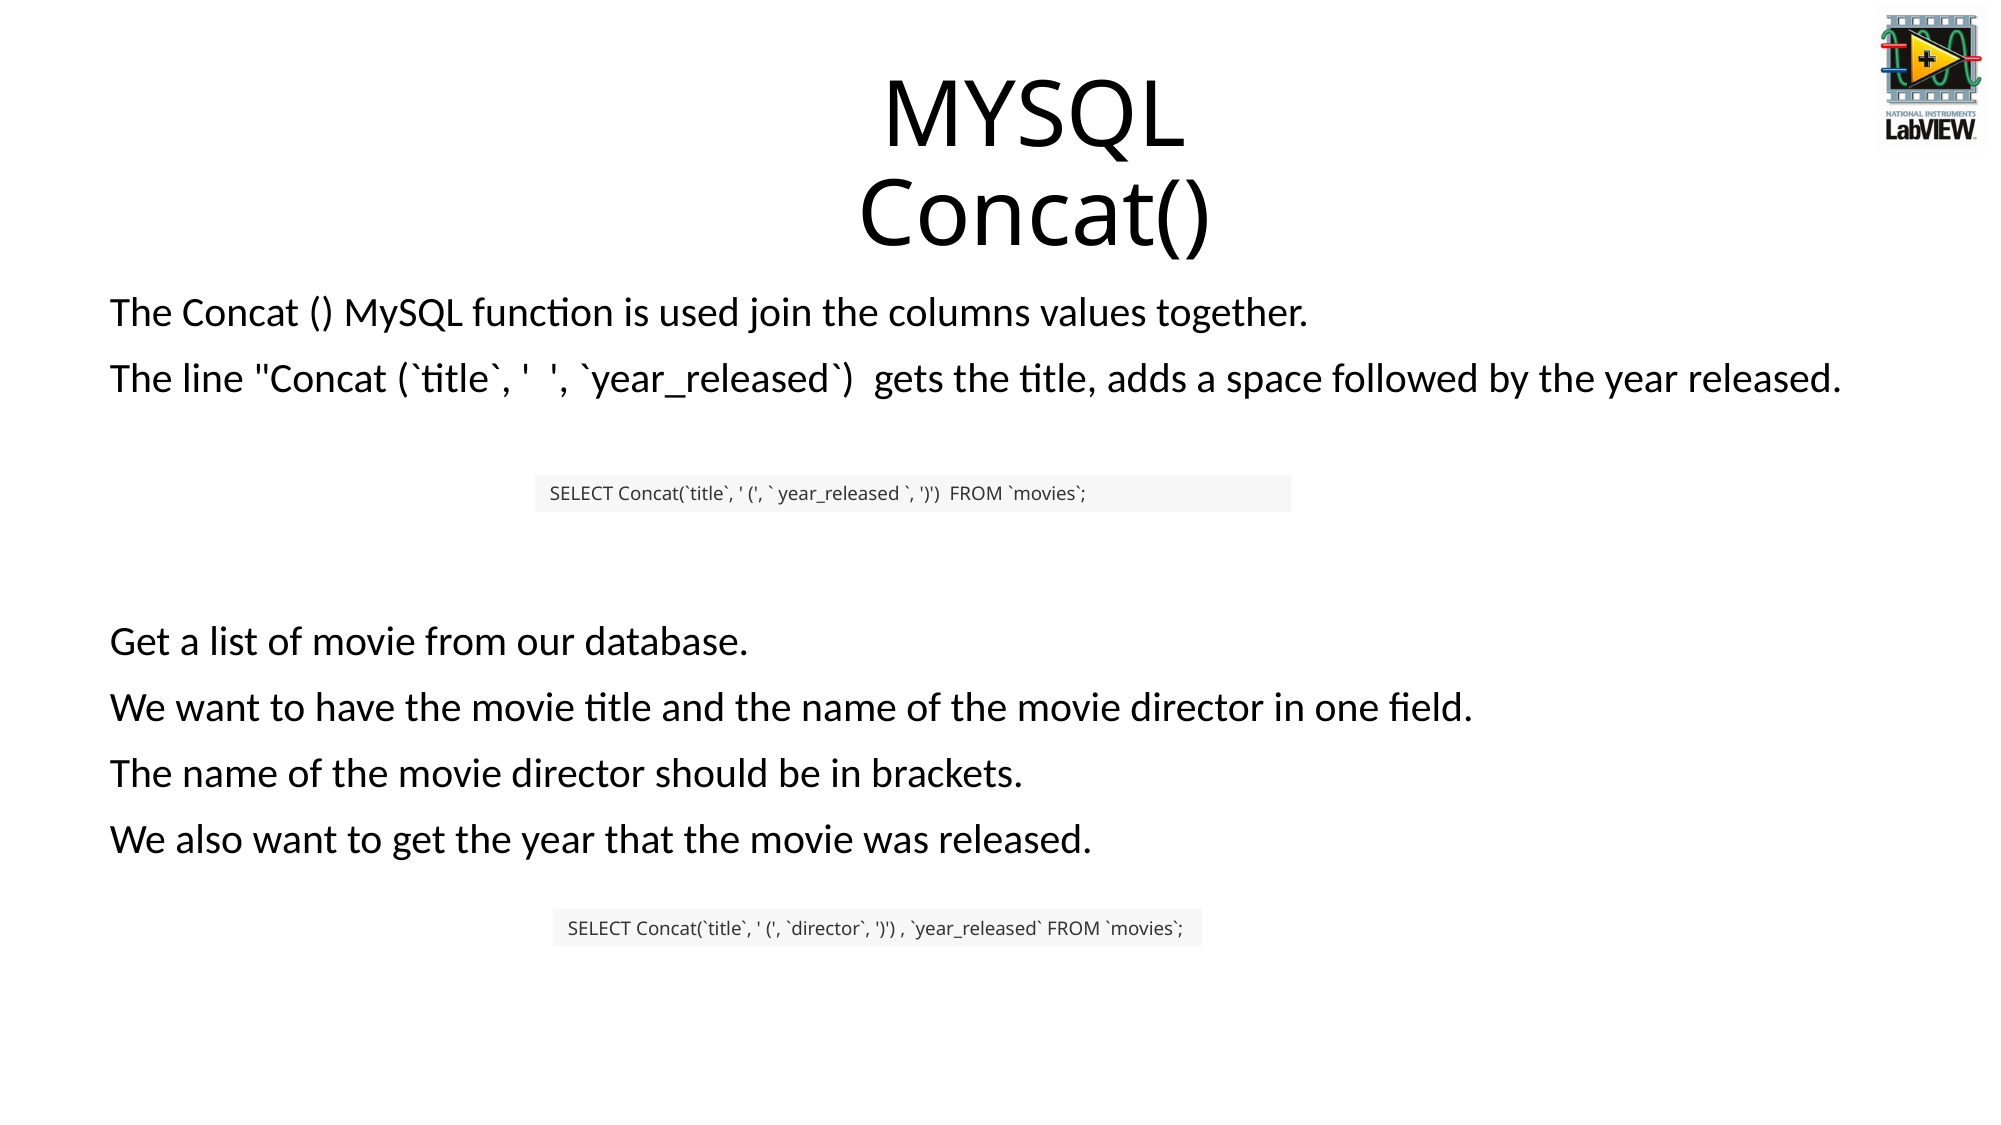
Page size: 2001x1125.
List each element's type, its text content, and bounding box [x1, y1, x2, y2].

picture [1875, 3, 1988, 155]
text_box SELECT Concat(`title`, ' (', ` year_released `, ')') FROM `movies`; [534, 474, 1292, 512]
text_box SELECT Concat(`title`, ' (', `director`, ')') , `year_released` FROM `movies`; [552, 908, 1202, 947]
text_box The Concat () MySQL function is used join the columns values together. The line "Concat (`title`, ' ', `year_released`) gets the title, adds a space followed by the year released. Get a list of movie from our database. We want to have the movie title and the name of the movie director in one field. The name of the movie director should be in brackets. We also want to get the year that the movie was released. [95, 283, 1913, 1045]
text_box MYSQL Concat() [280, 60, 1788, 168]
